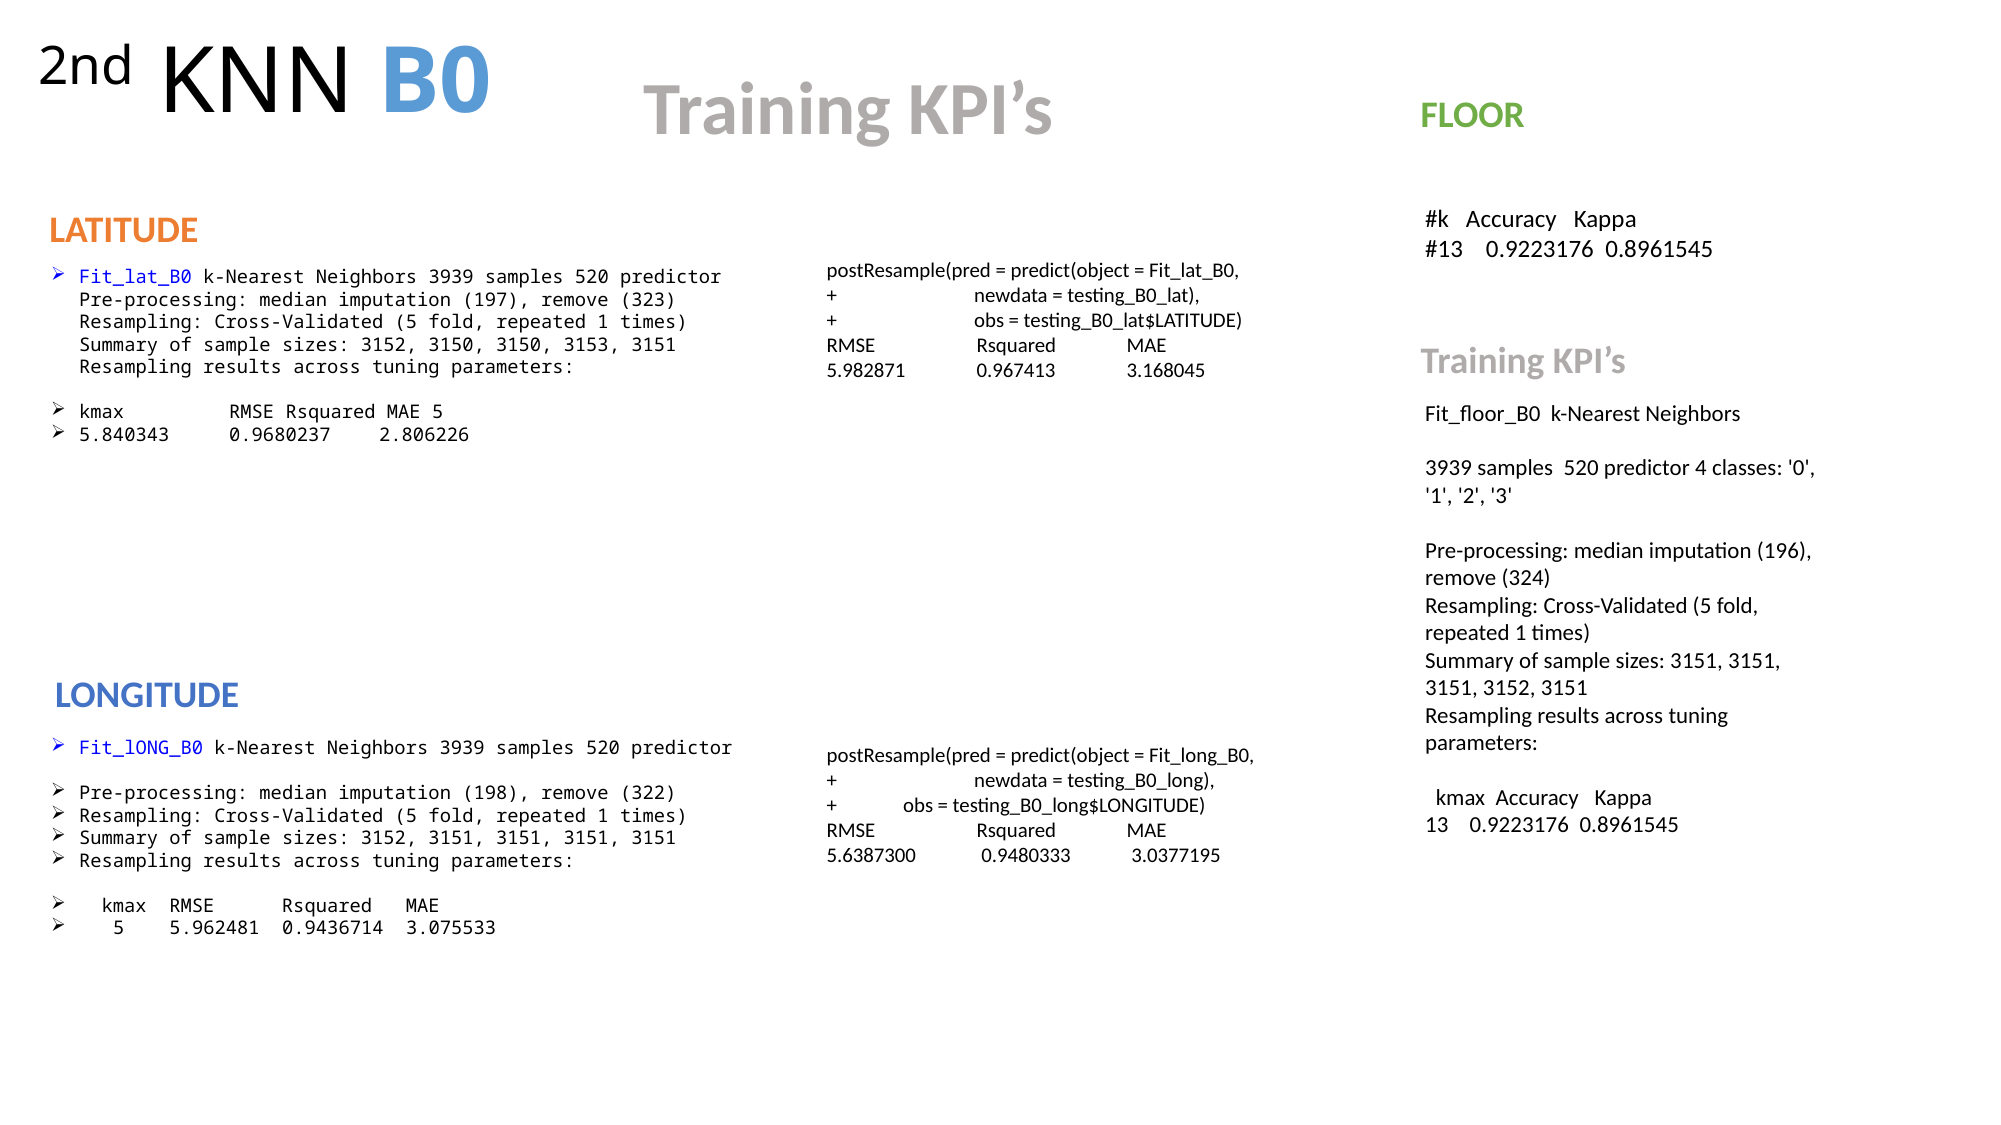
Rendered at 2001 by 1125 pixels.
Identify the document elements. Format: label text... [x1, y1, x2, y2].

text_box Fit_lONG_B0 k-Nearest Neighbors 3939 samples 520 predictor Pre-processing: median imputation (198), remove (322) Resampling: Cross-Validated (5 fold, repeated 1 times) Summary of sample sizes: 3152, 3151, 3151, 3151, 3151 Resampling results across tuning parameters: kmax RMSE Rsquared MAE 5 5.962481 0.9436714 3.075533 [51, 735, 759, 939]
text_box Fit_lat_B0 k-Nearest Neighbors 3939 samples 520 predictor Pre-processing: median imputation (197), remove (323) Resampling: Cross-Validated (5 fold, repeated 1 times) Summary of sample sizes: 3152, 3150, 3150, 3153, 3151 Resampling results across tuning parameters: kmax RMSE Rsquared MAE 5 5.840343 0.9680237 2.806226 [51, 265, 759, 446]
text_box LATITUDE [34, 197, 265, 258]
text_box postResample(pred = predict(object = Fit_long_B0, + newdata = testing_B0_long), + obs = testing_B0_long$LONGITUDE) RMSE Rsquared MAE 5.6387300 0.9480333 3.0377195 [811, 734, 1277, 874]
text_box #k Accuracy Kappa #13 0.9223176 0.8961545 [1410, 195, 1761, 271]
text_box Training KPI’s [1405, 328, 1751, 389]
text_box FLOOR [1405, 82, 1636, 142]
text_box Fit_floor_B0 k-Nearest Neighbors 3939 samples 520 predictor 4 classes: '0', '1', '2', '3' Pre-processing: median imputation (196), remove (324) Resampling: Cross-Validated (5 fold, repeated 1 times) Summary of sample sizes: 3151, 3151, 3151, 3152, 3151 Resampling results across tuning parameters: kmax Accuracy Kappa 13 0.9223176 0.8961545 [1410, 390, 1848, 845]
text_box postResample(pred = predict(object = Fit_lat_B0, + newdata = testing_B0_lat), + obs = testing_B0_lat$LATITUDE) RMSE Rsquared MAE 5.982871 0.967413 3.168045 [811, 249, 1277, 389]
title 2nd KNN B0 [23, 13, 1749, 152]
text_box Training KPI’s [628, 52, 1136, 157]
text_box LONGITUDE [40, 662, 271, 723]
